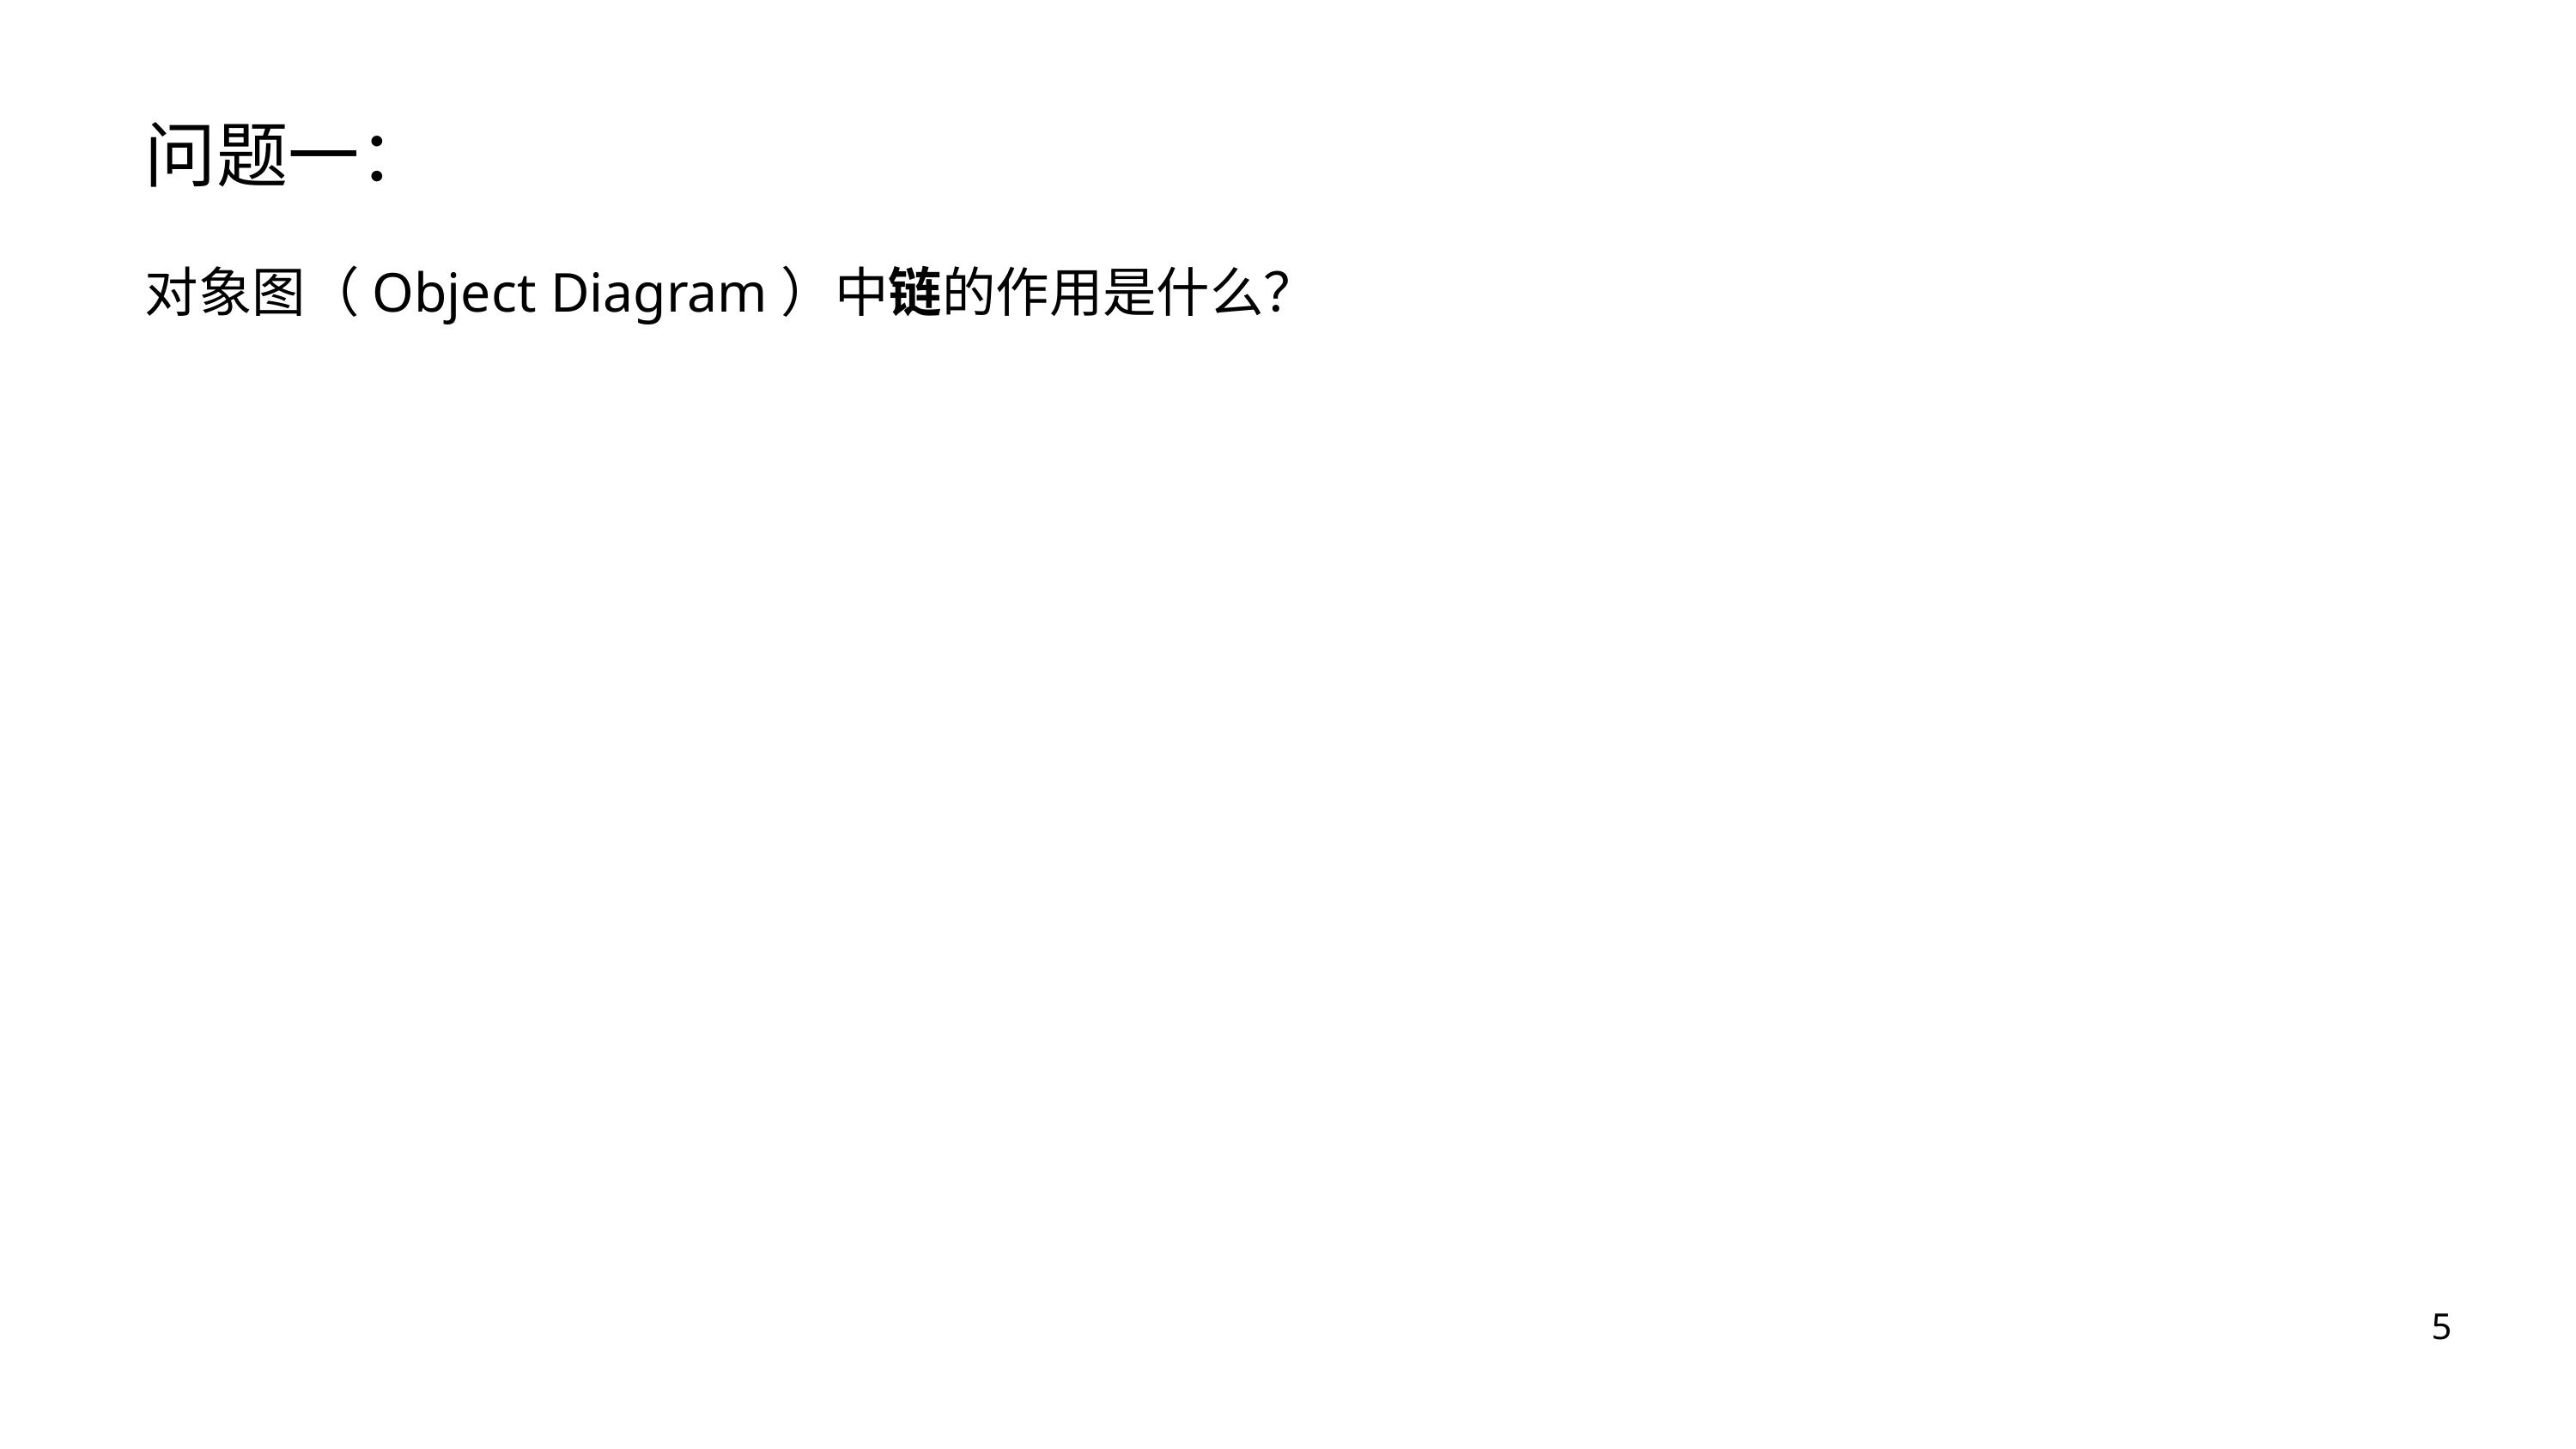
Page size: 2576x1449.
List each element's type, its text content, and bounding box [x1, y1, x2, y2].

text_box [144, 102, 2418, 391]
text_box 5 [2431, 1296, 2452, 1348]
